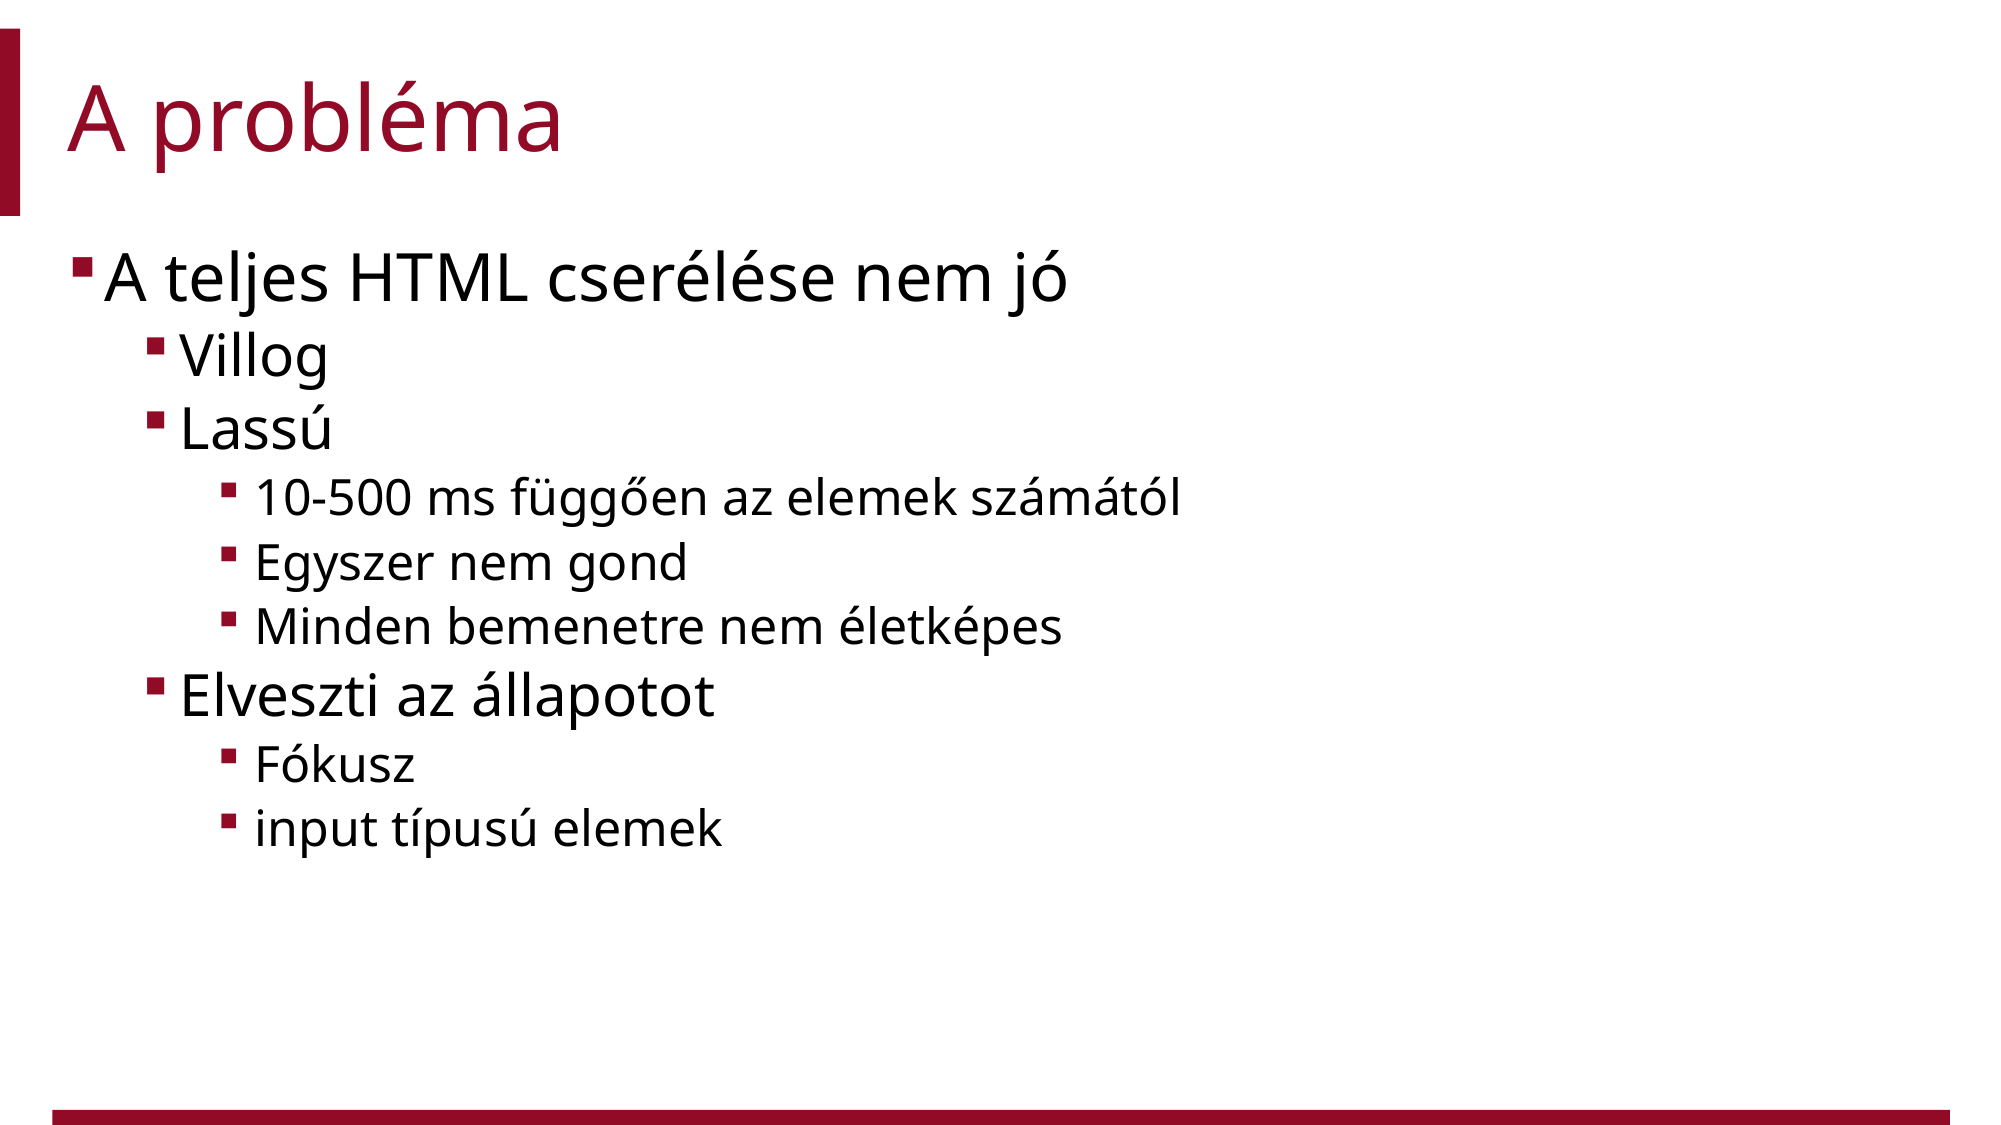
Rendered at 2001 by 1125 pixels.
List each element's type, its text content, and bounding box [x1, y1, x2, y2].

list A teljes HTML cserélése nem jó Villog Lassú 10-500 ms függően az elemek számától Egyszer nem gond Minden bemenetre nem életképes Elveszti az állapotot Fókusz input típusú elemek [52, 236, 1950, 1079]
title A probléma [52, 28, 1950, 216]
